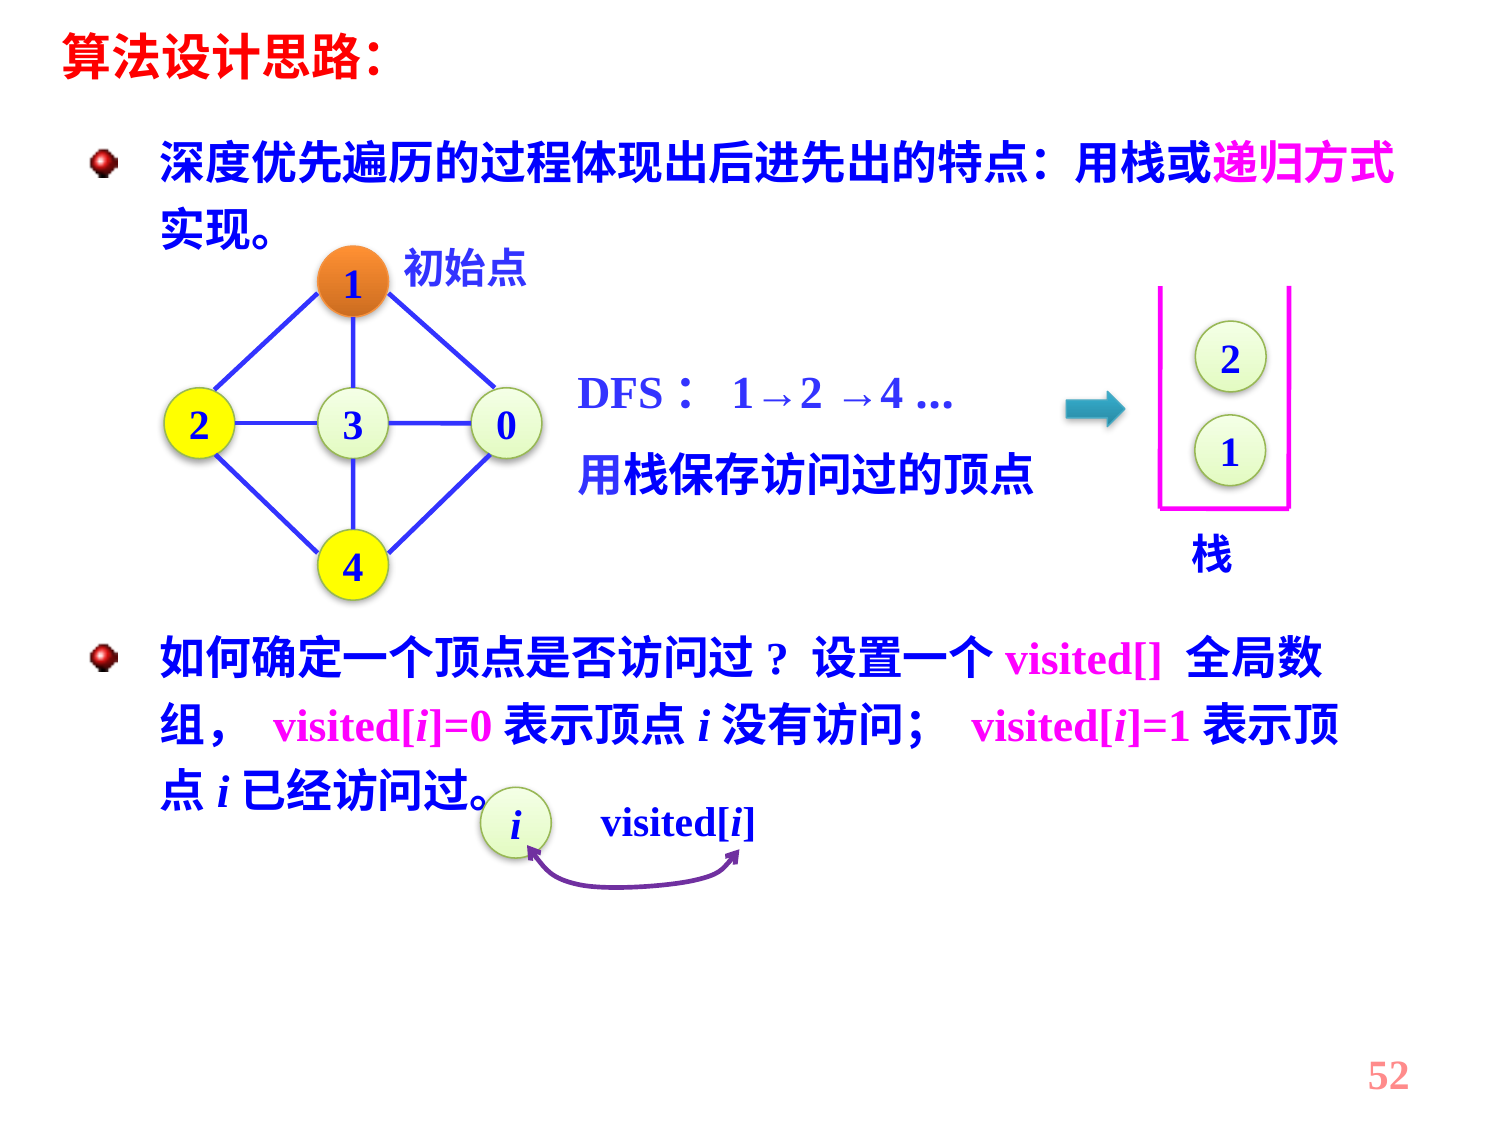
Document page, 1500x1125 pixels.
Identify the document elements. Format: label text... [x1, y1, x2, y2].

text_box DFS：1→2 →4 … 用栈保存访问过的顶点 [562, 328, 1061, 508]
text_box 深度优先遍历的过程体现出后进先出的特点：用栈或递归方式实现。 [70, 114, 1430, 263]
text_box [70, 609, 1394, 891]
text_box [163, 234, 554, 601]
picture [85, 144, 118, 178]
slide_number 52 [1074, 1042, 1425, 1103]
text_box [1066, 285, 1290, 587]
text_box 算法设计思路： [46, 17, 481, 93]
